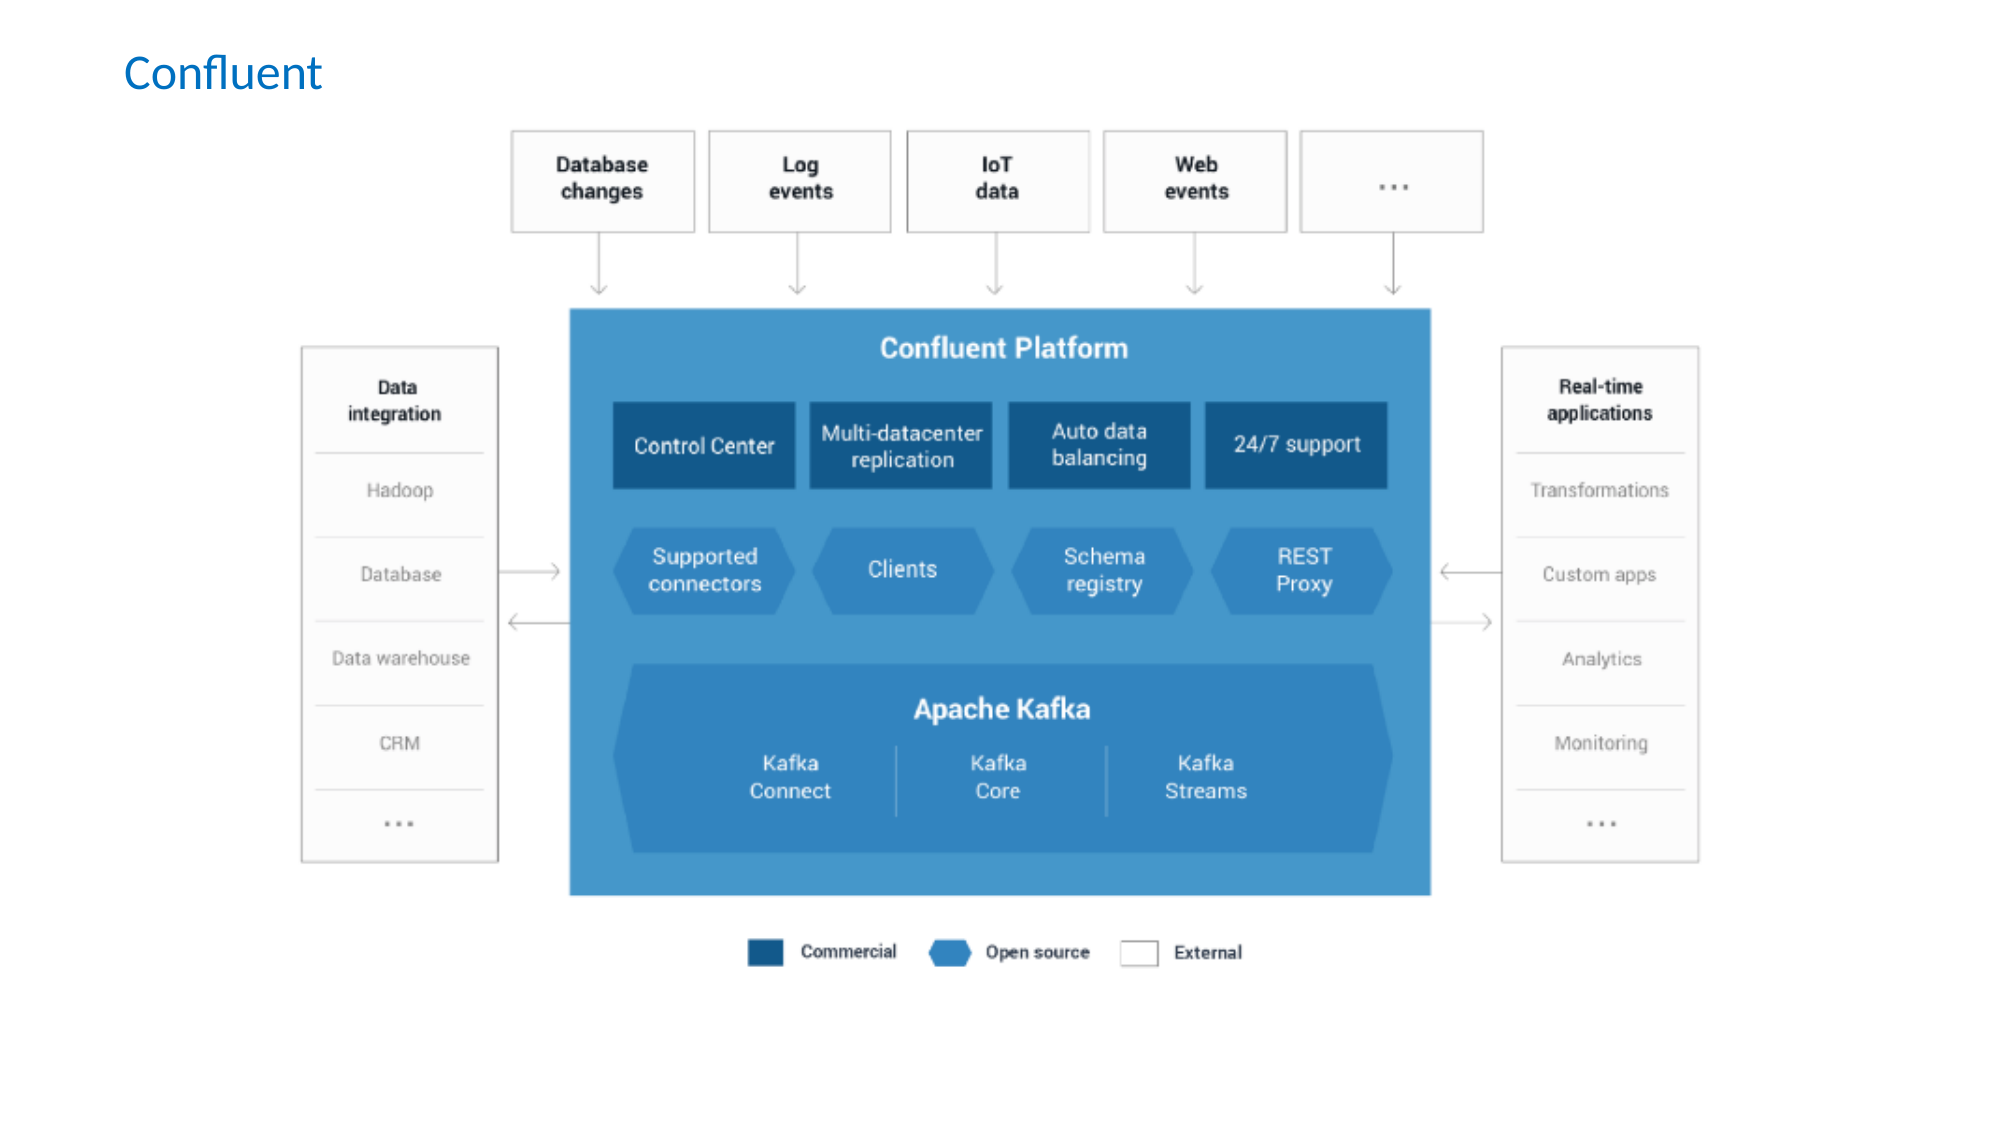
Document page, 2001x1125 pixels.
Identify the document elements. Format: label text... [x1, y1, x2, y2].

text_box Confluent [109, 32, 339, 107]
picture [249, 112, 1750, 1010]
